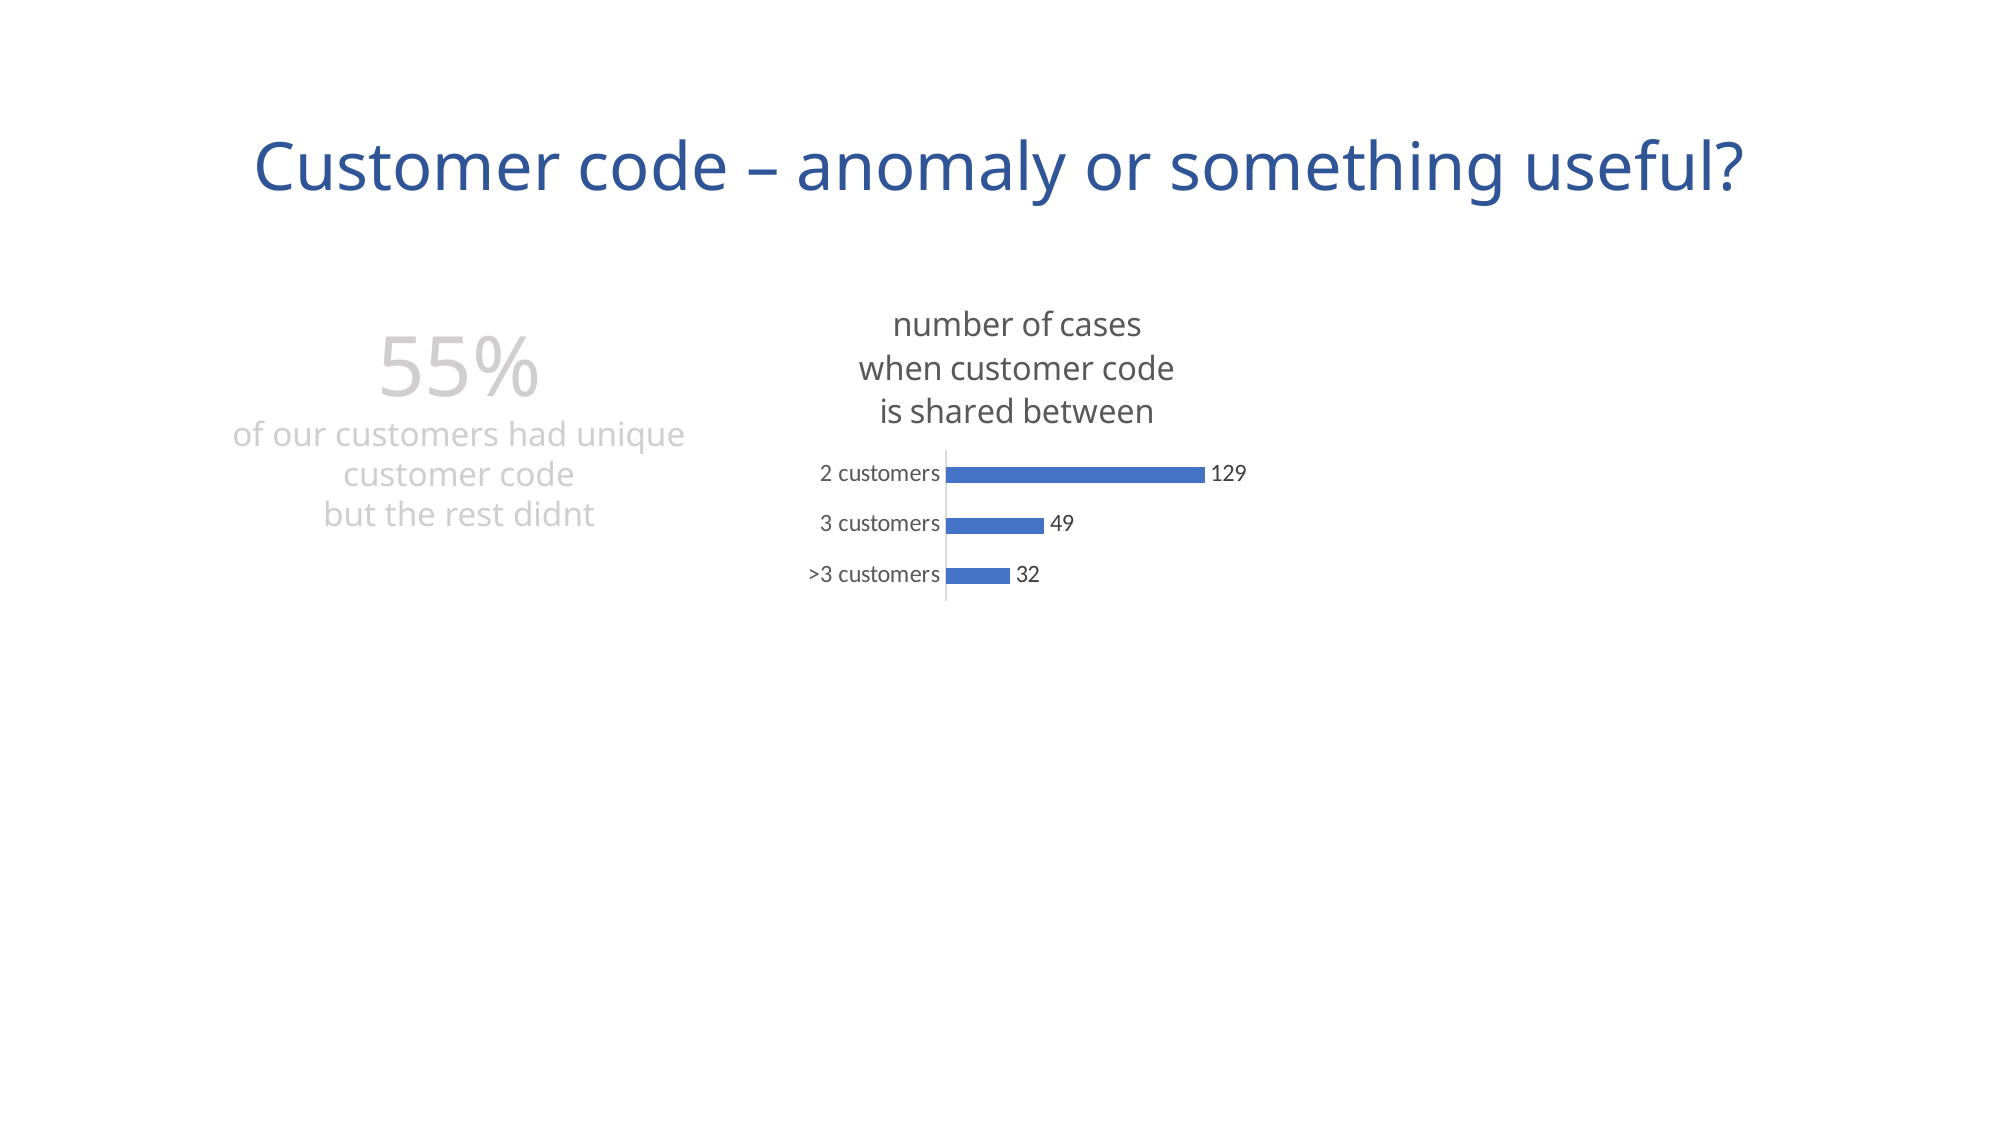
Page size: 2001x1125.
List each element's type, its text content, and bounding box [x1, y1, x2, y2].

chart [799, 277, 1248, 609]
title Customer code – anomaly or something useful? [137, 59, 1863, 278]
text_box 55% of our customers had unique customer code but the rest didnt [215, 306, 703, 541]
